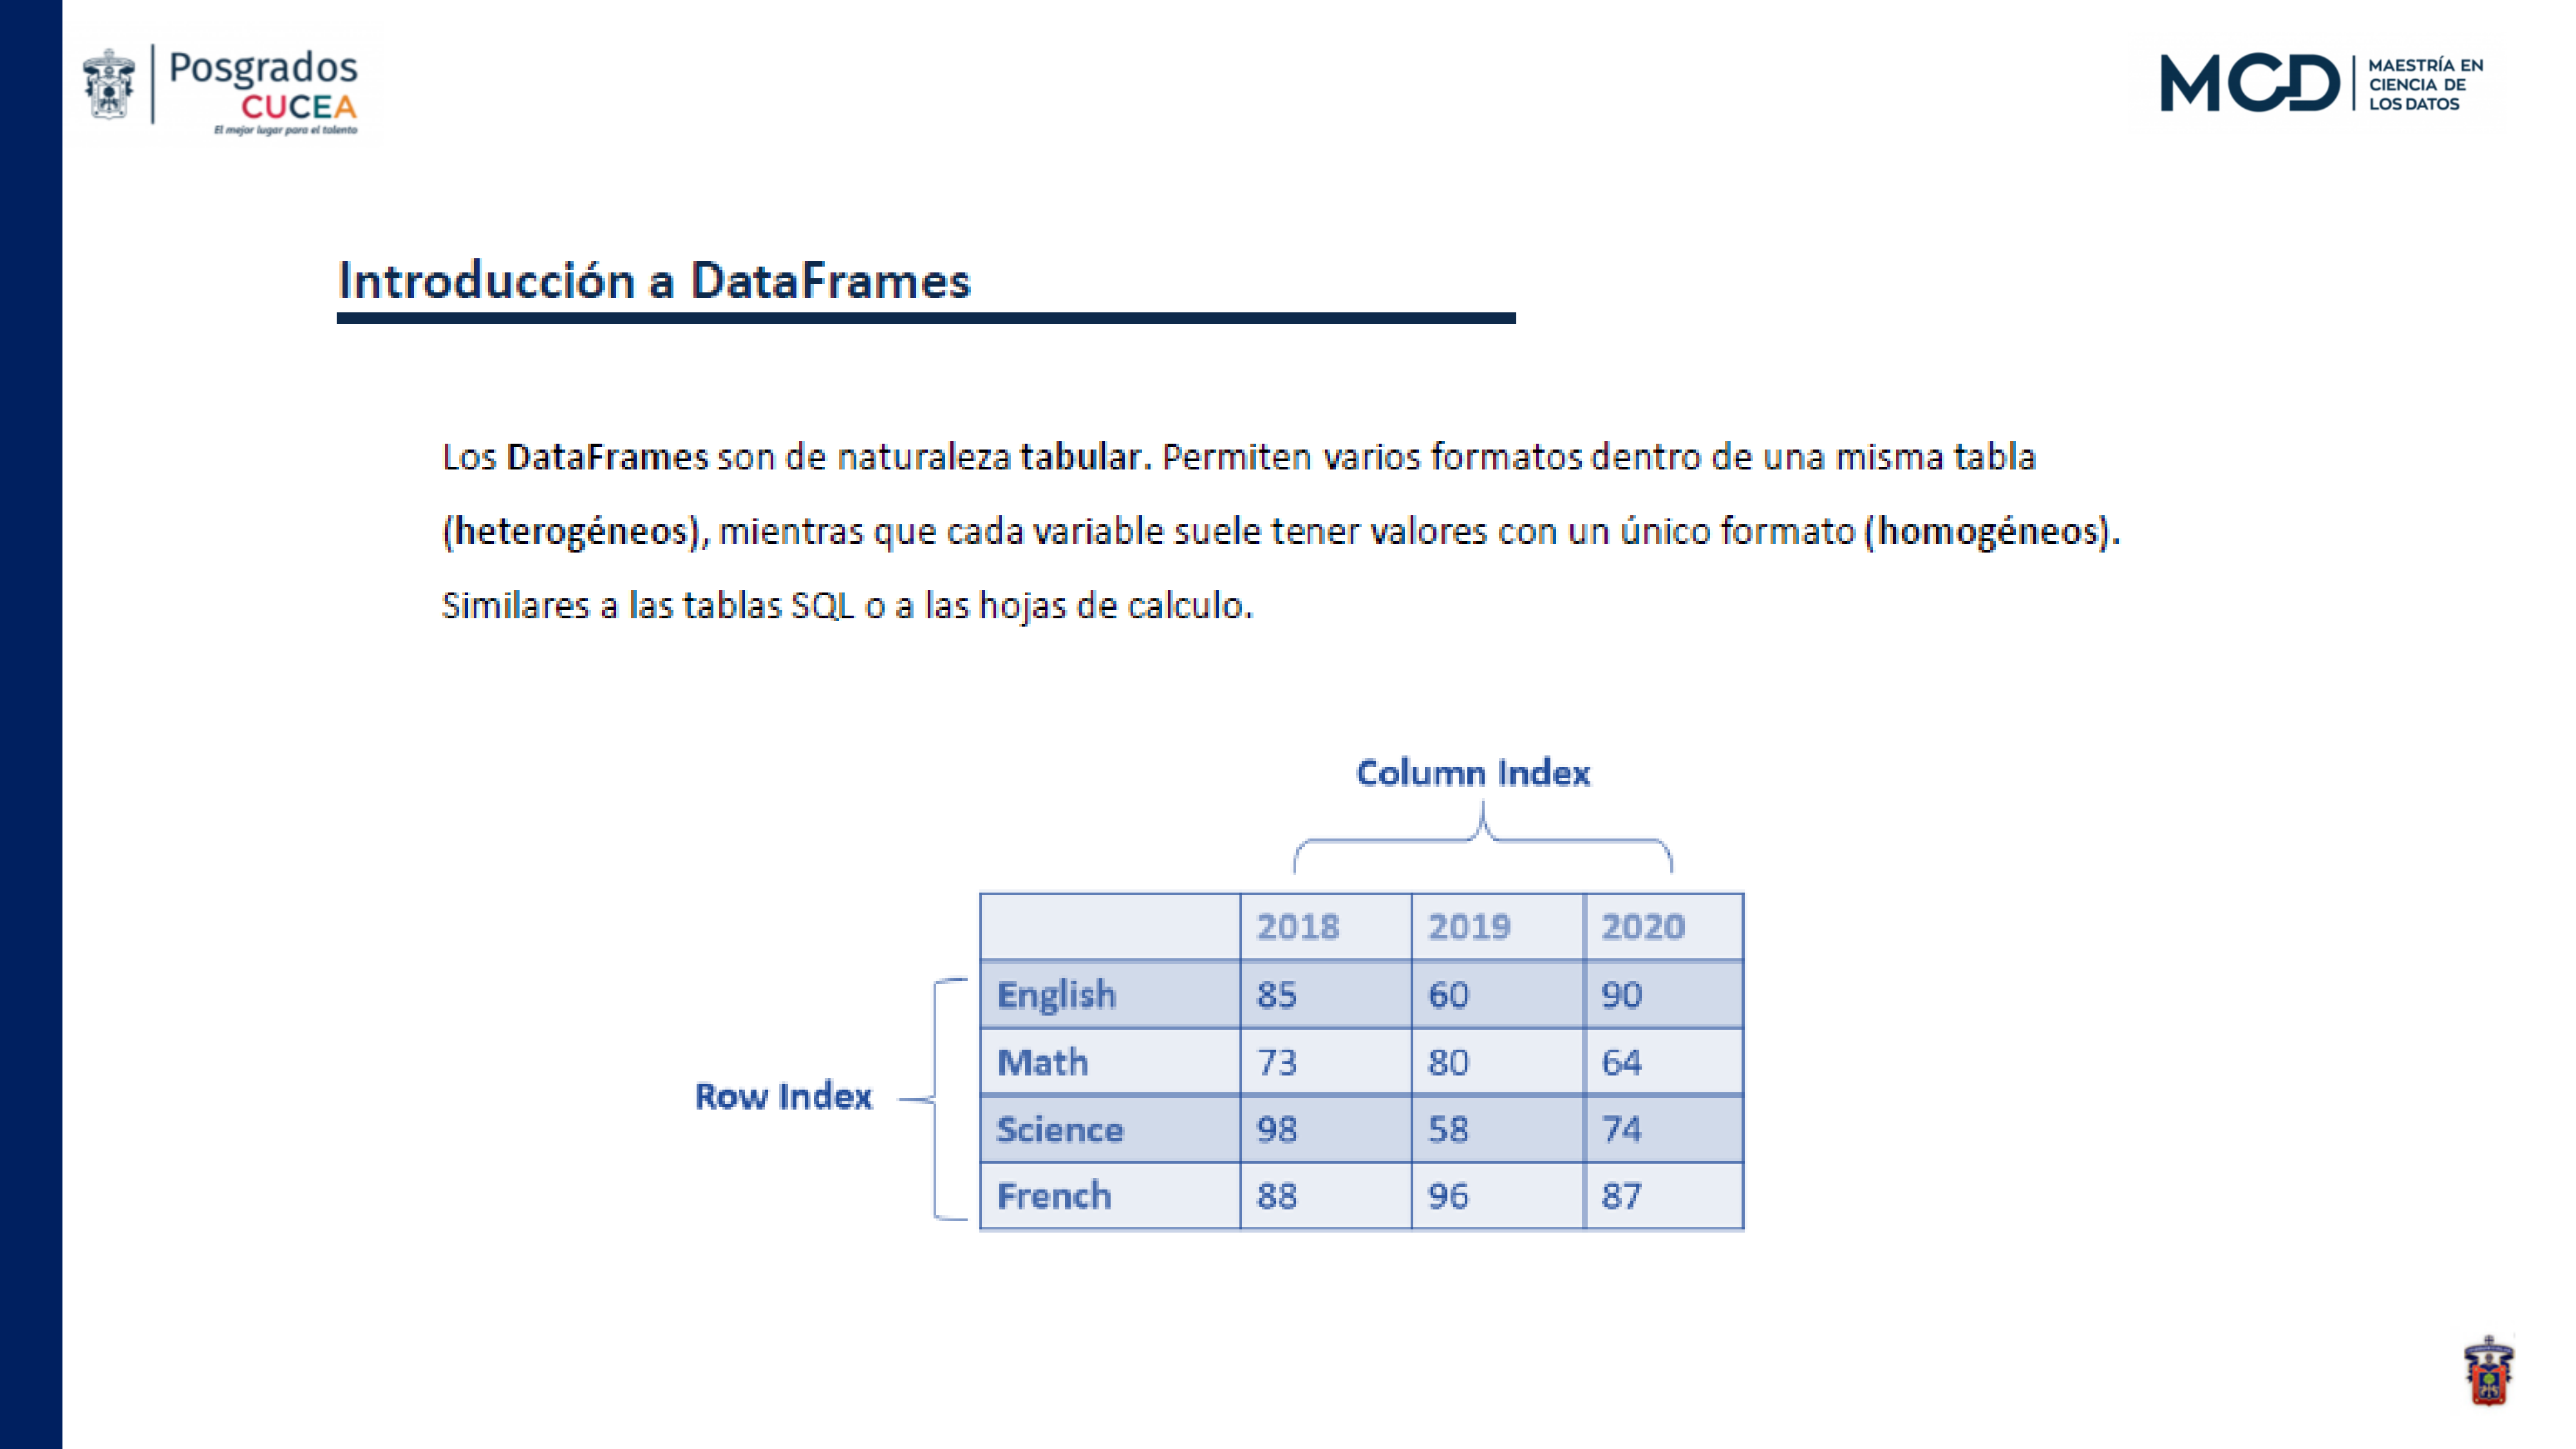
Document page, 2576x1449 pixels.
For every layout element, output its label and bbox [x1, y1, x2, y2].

picture [303, 216, 2333, 1264]
picture [2128, 32, 2507, 134]
text_box [0, 0, 62, 1449]
picture [62, 21, 384, 148]
picture [2450, 1320, 2515, 1416]
